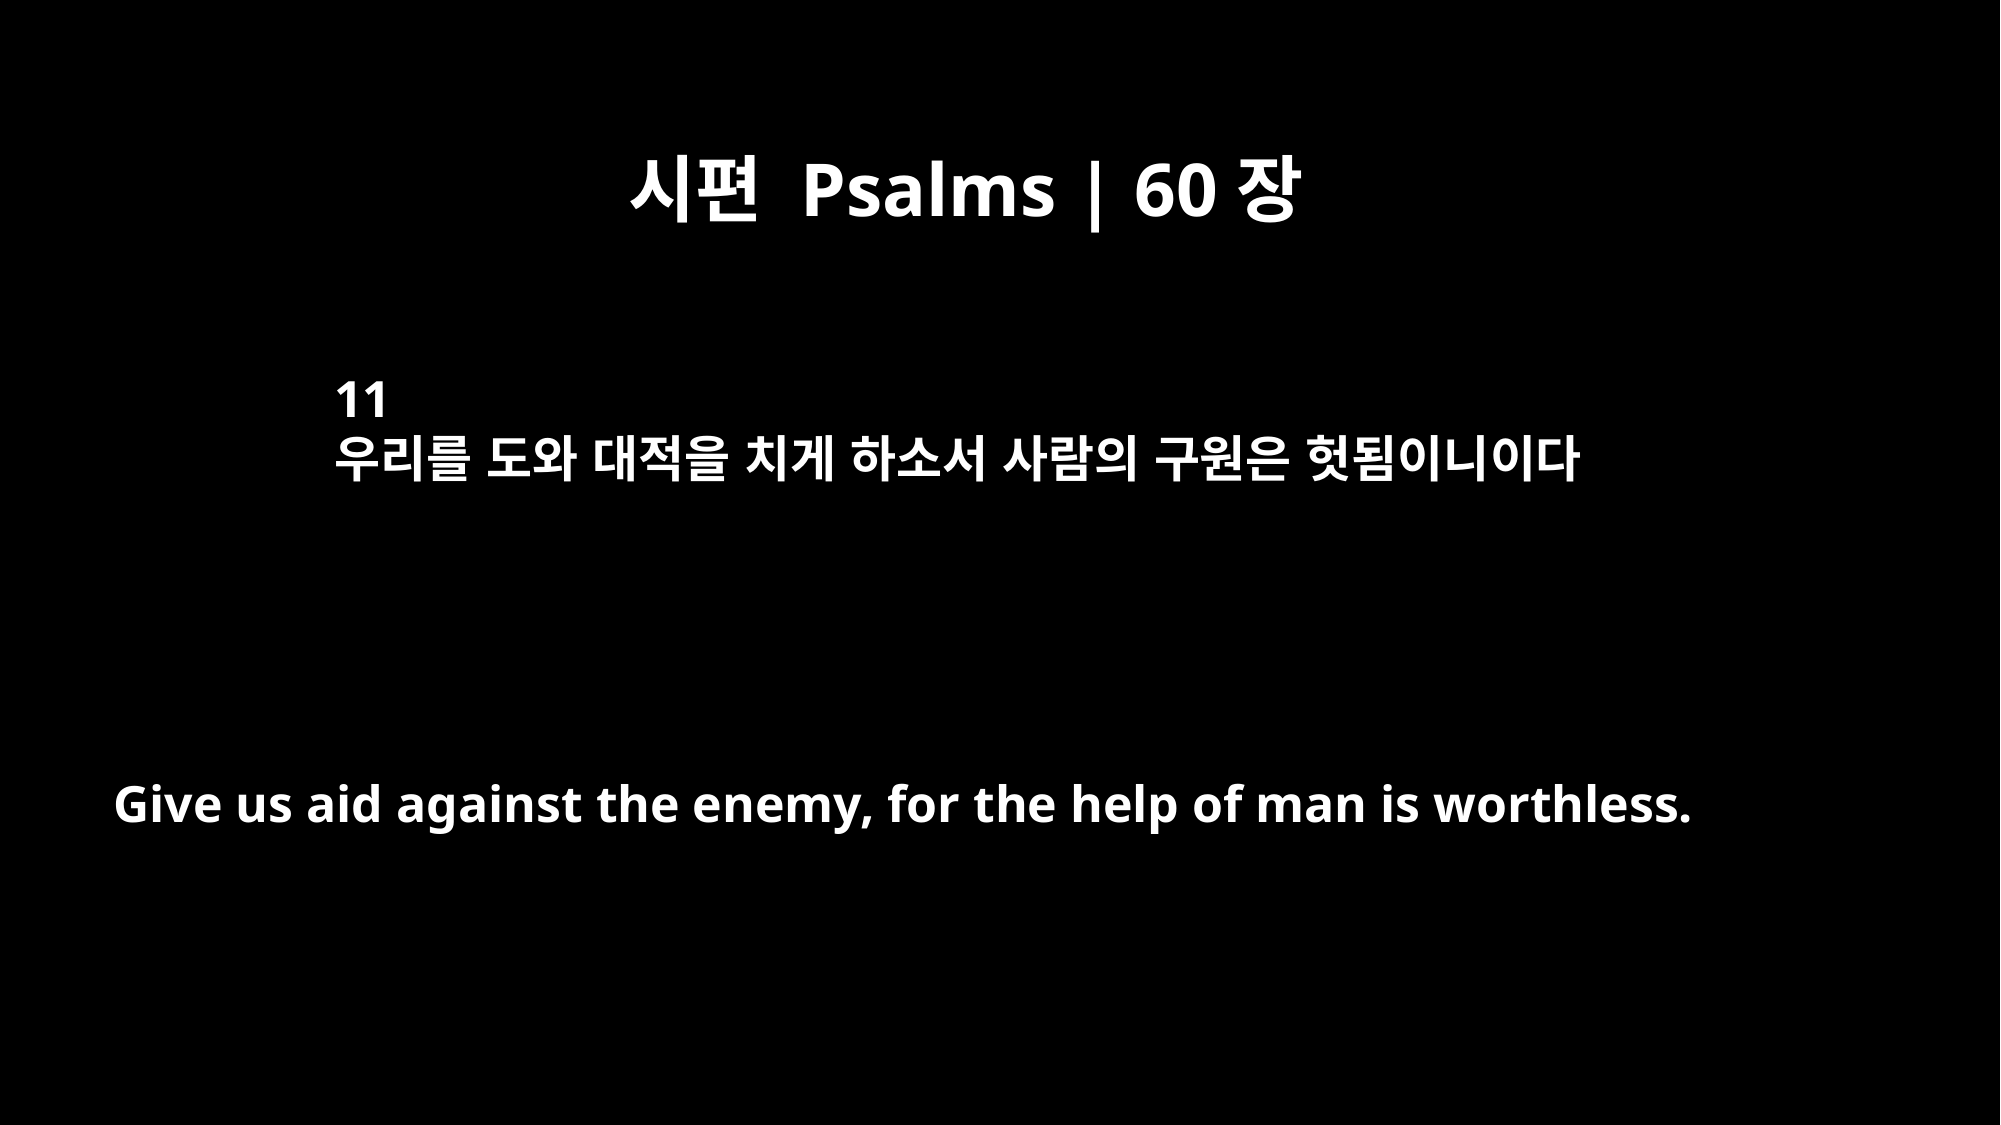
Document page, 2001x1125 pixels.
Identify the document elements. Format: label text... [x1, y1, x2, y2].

text_box Give us aid against the enemy, for the help of man is worthless. [98, 764, 1709, 840]
text_box 시편 Psalms | 60장 [613, 136, 1319, 239]
text_box 11 우리를 도와 대적을 치게 하소서 사람의 구원은 헛됨이니이다 [319, 359, 1598, 495]
